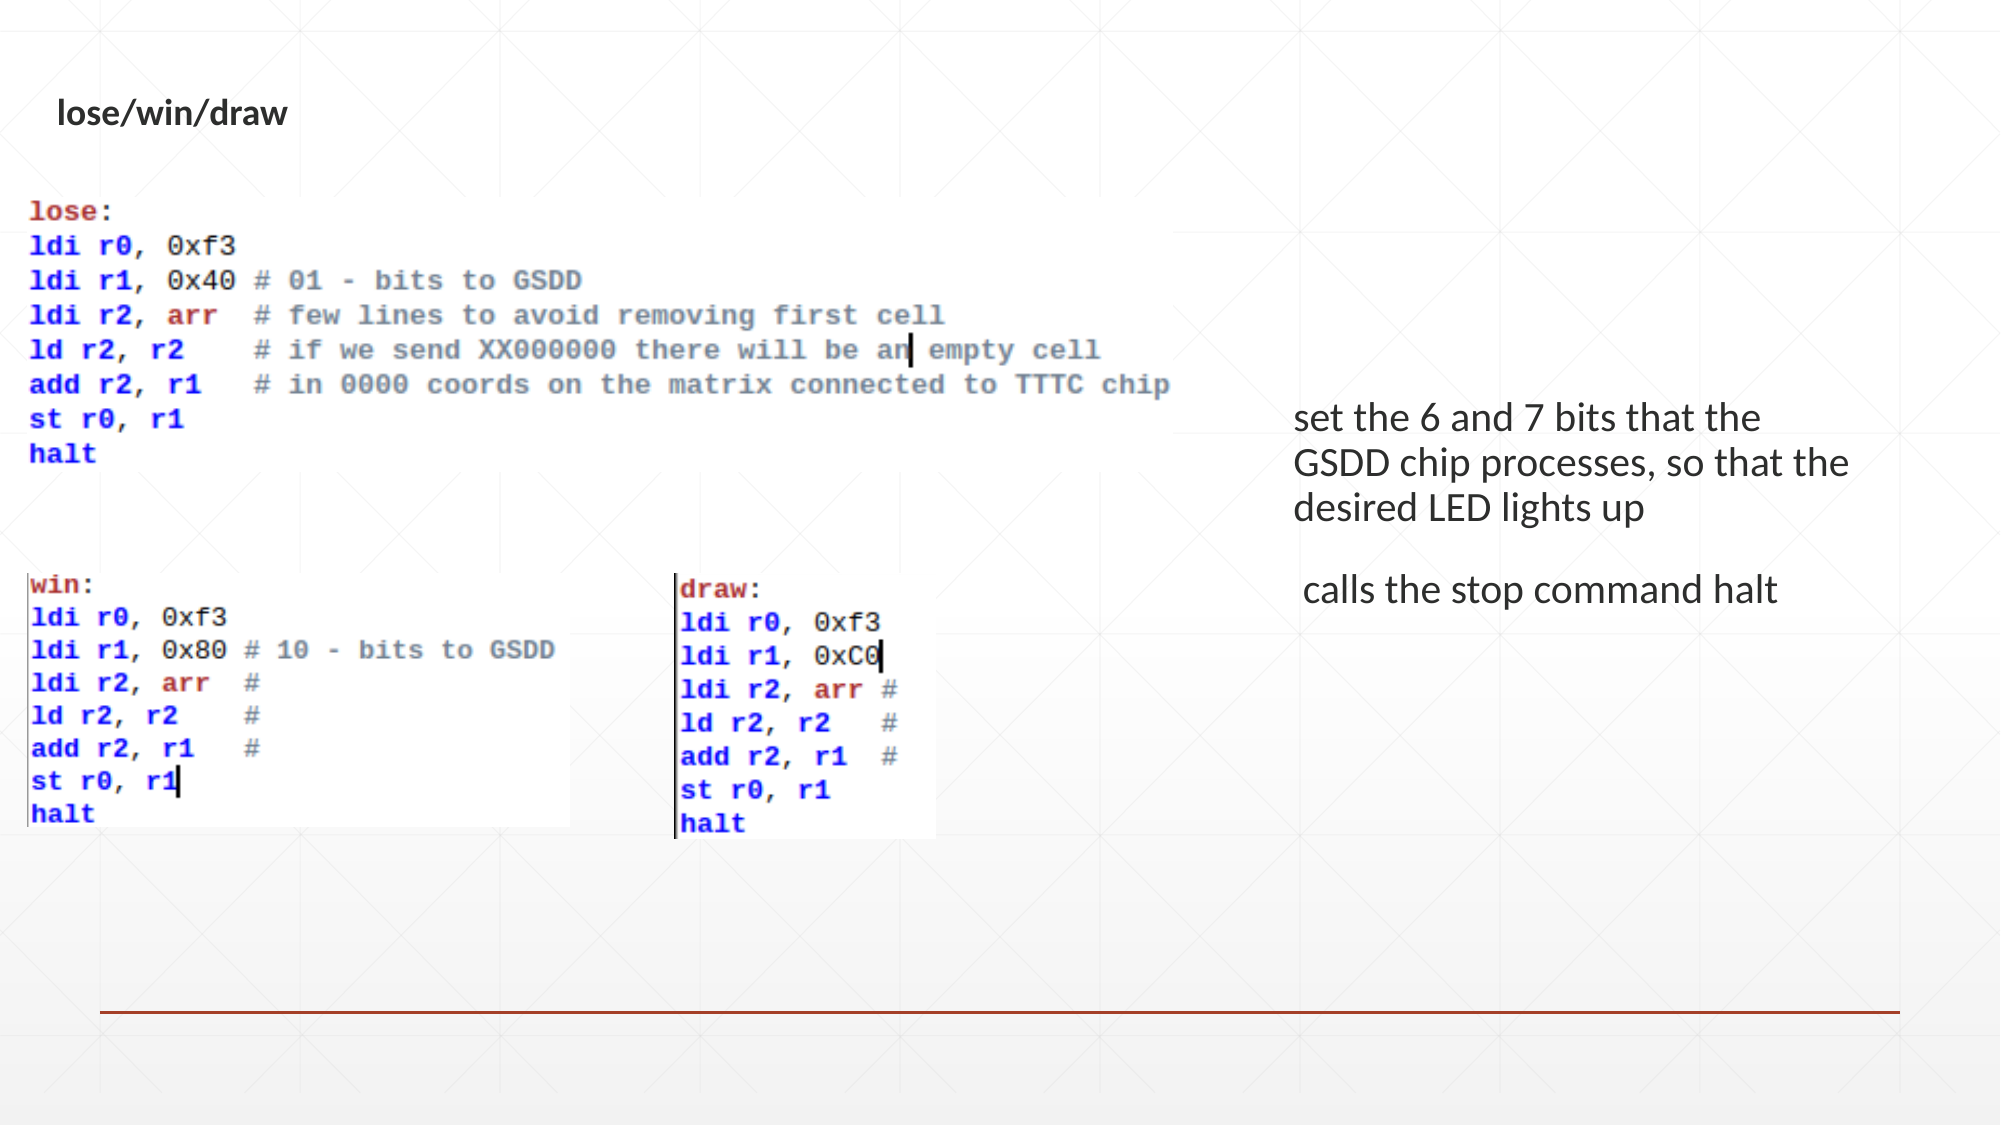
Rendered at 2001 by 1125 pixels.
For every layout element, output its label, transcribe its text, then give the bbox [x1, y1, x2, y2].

picture [27, 573, 570, 827]
picture [27, 197, 1173, 472]
text_box [40, 56, 78, 144]
text_box lose/win/draw [78, 73, 312, 137]
list set the 6 and 7 bits that the GSDD chip processes, so that the desired LED lights up calls the stop command halt [1278, 387, 1869, 1013]
picture [674, 573, 936, 839]
